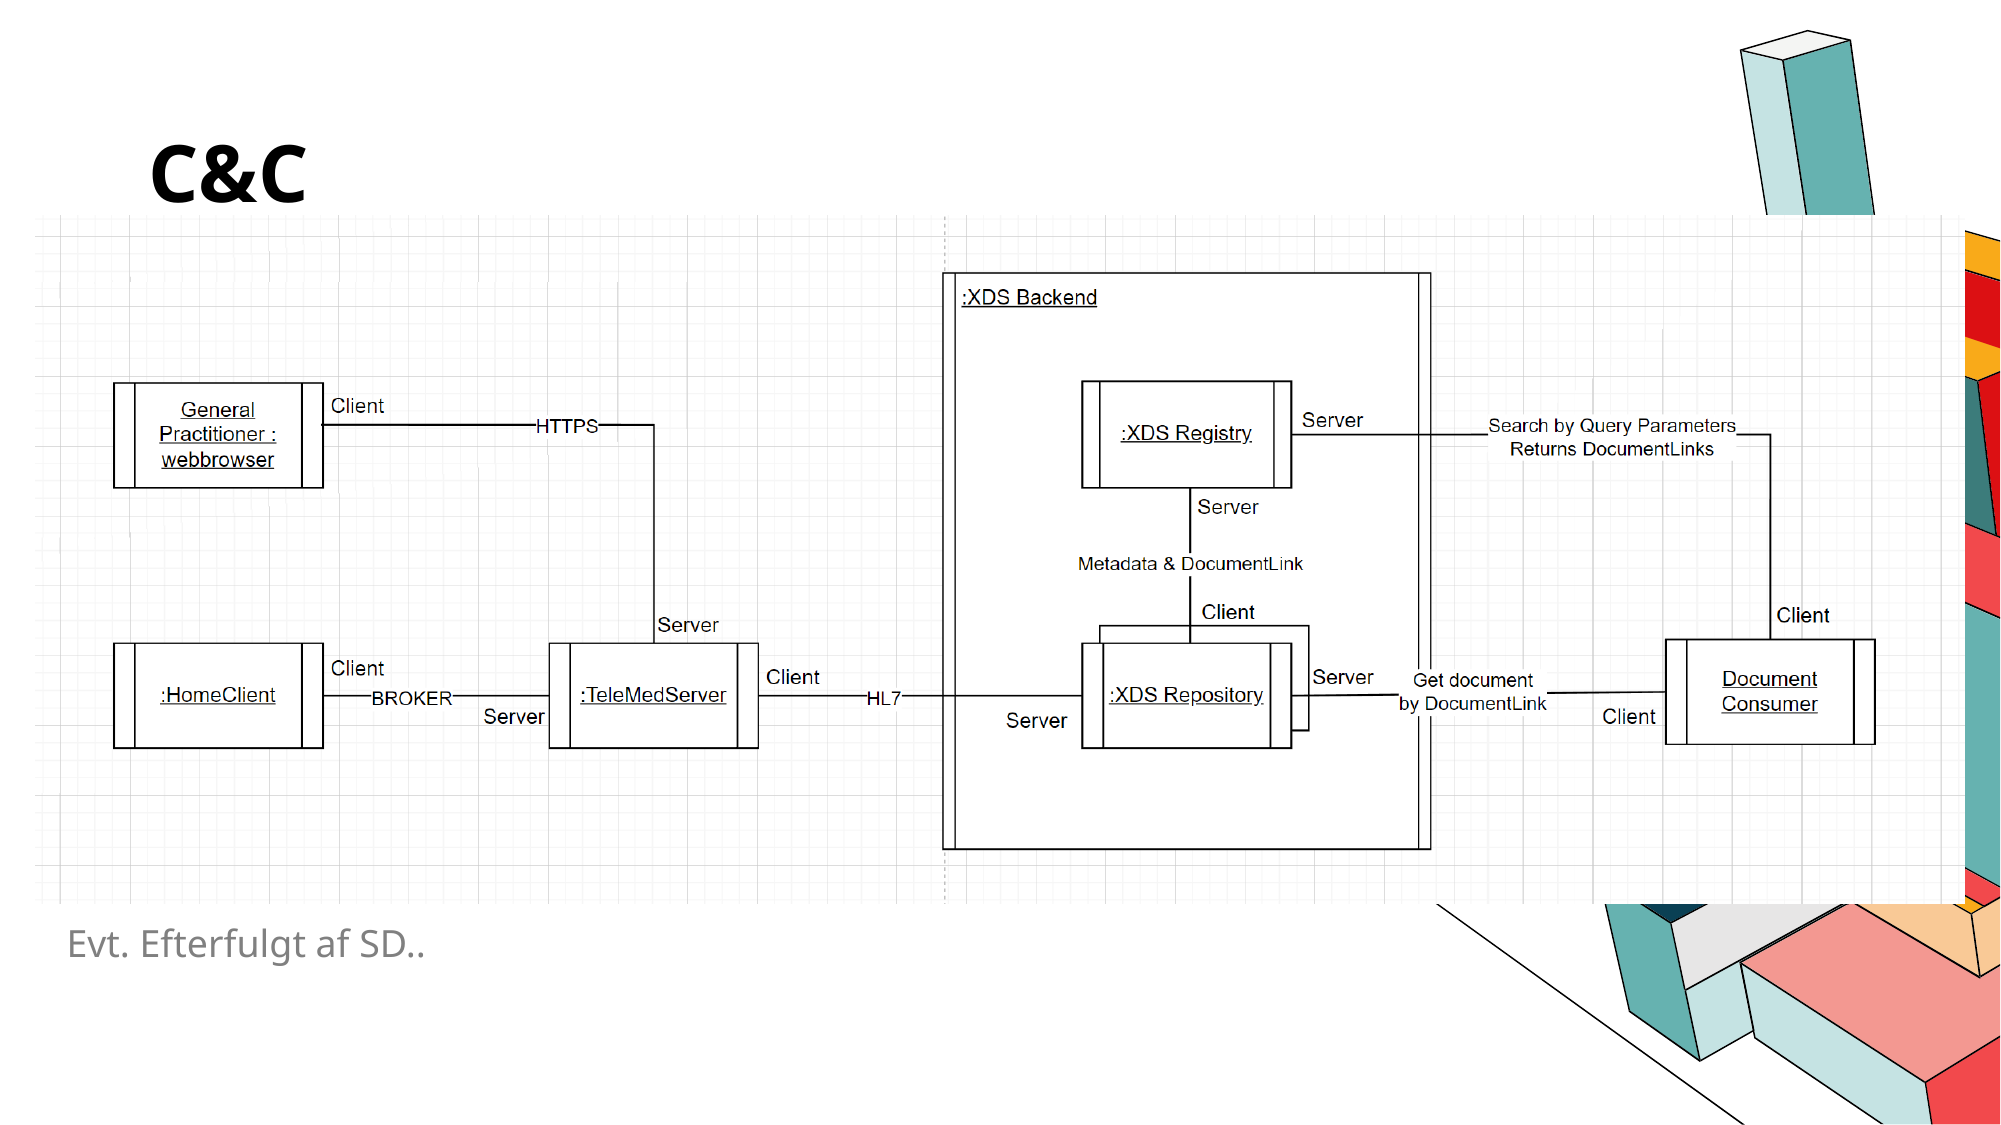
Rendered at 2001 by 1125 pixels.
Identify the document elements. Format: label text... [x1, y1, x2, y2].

picture [34, 215, 1965, 904]
title C&C [133, 68, 1064, 215]
text_box Evt. Efterfulgt af SD.. [51, 904, 982, 964]
